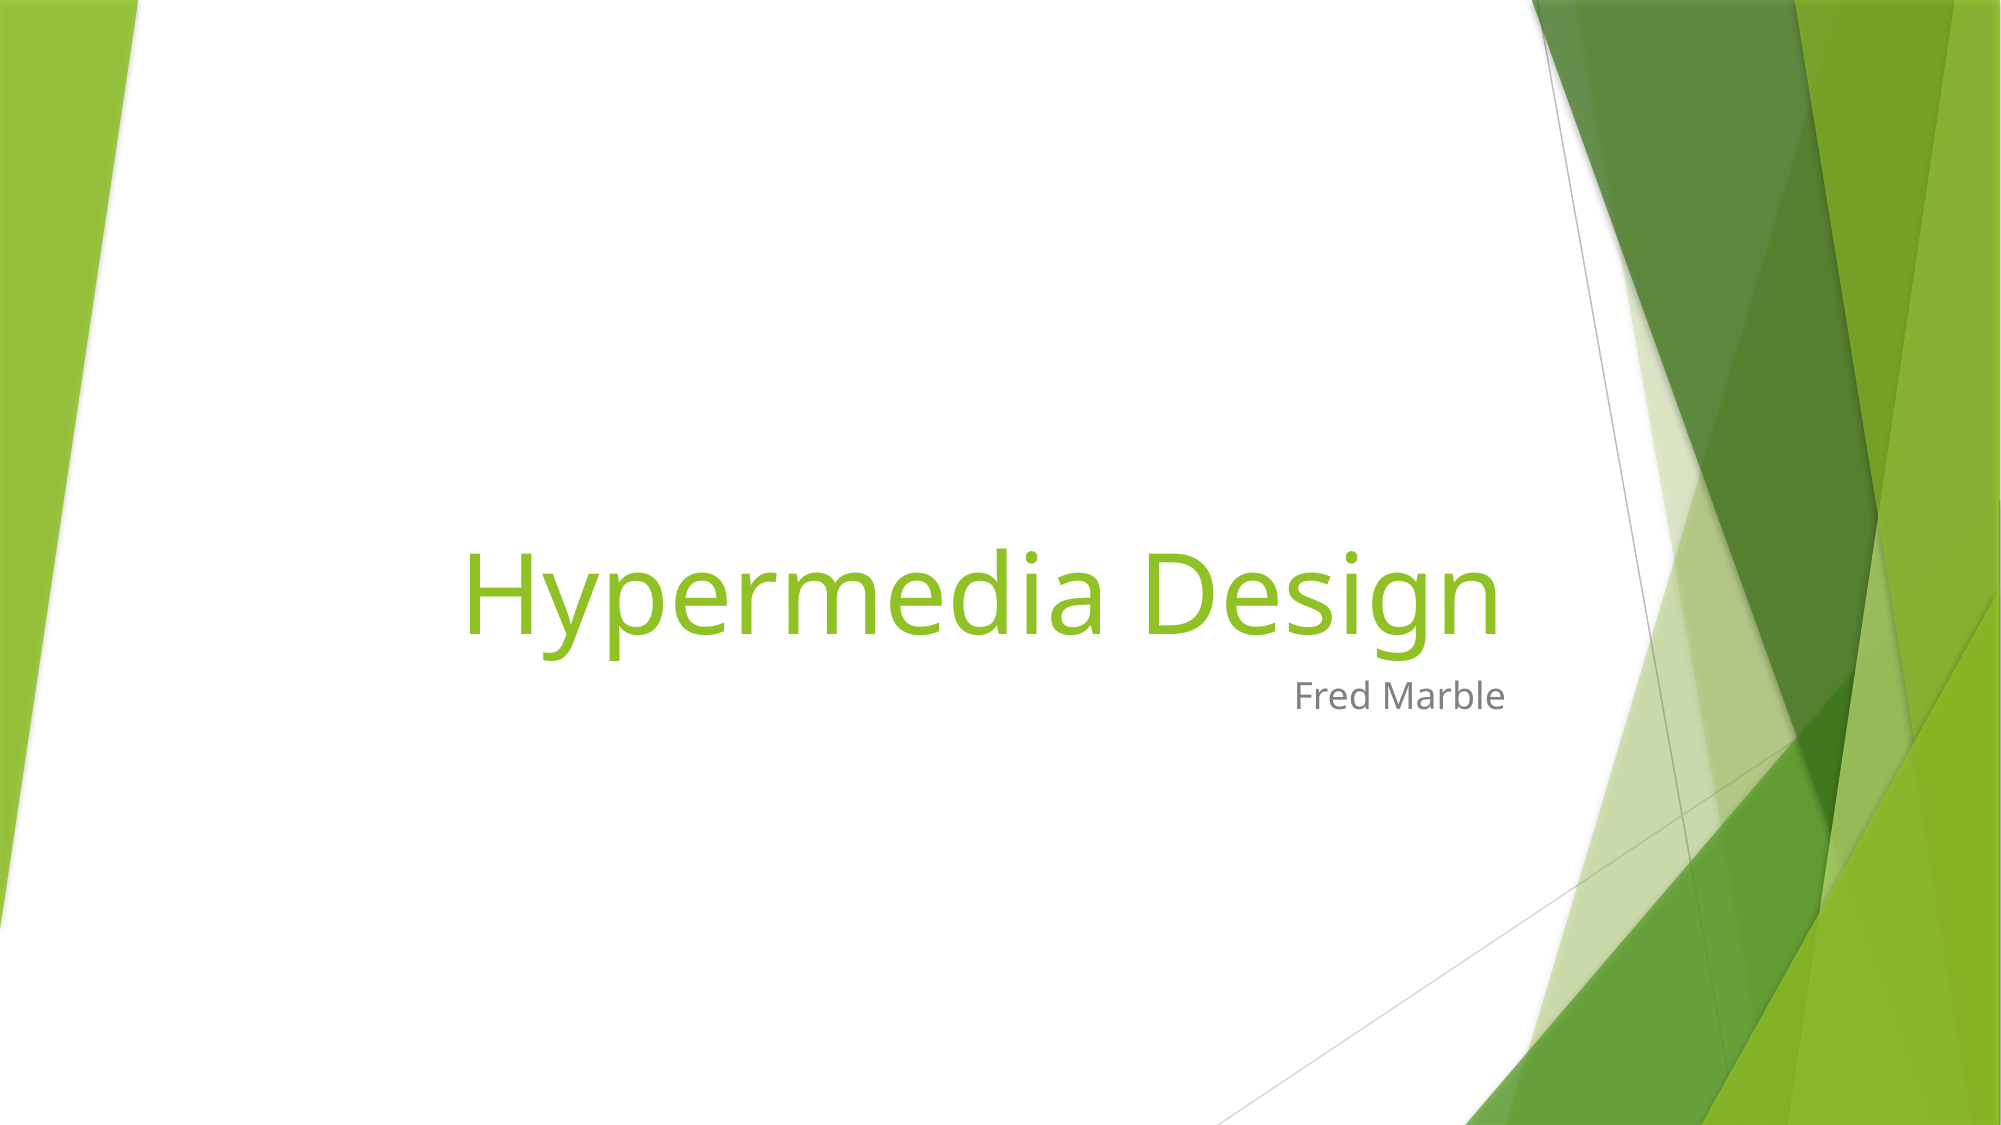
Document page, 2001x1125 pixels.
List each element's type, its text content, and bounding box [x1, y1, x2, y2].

subtitle Fred Marble [247, 664, 1522, 845]
title Hypermedia Design [247, 394, 1522, 664]
